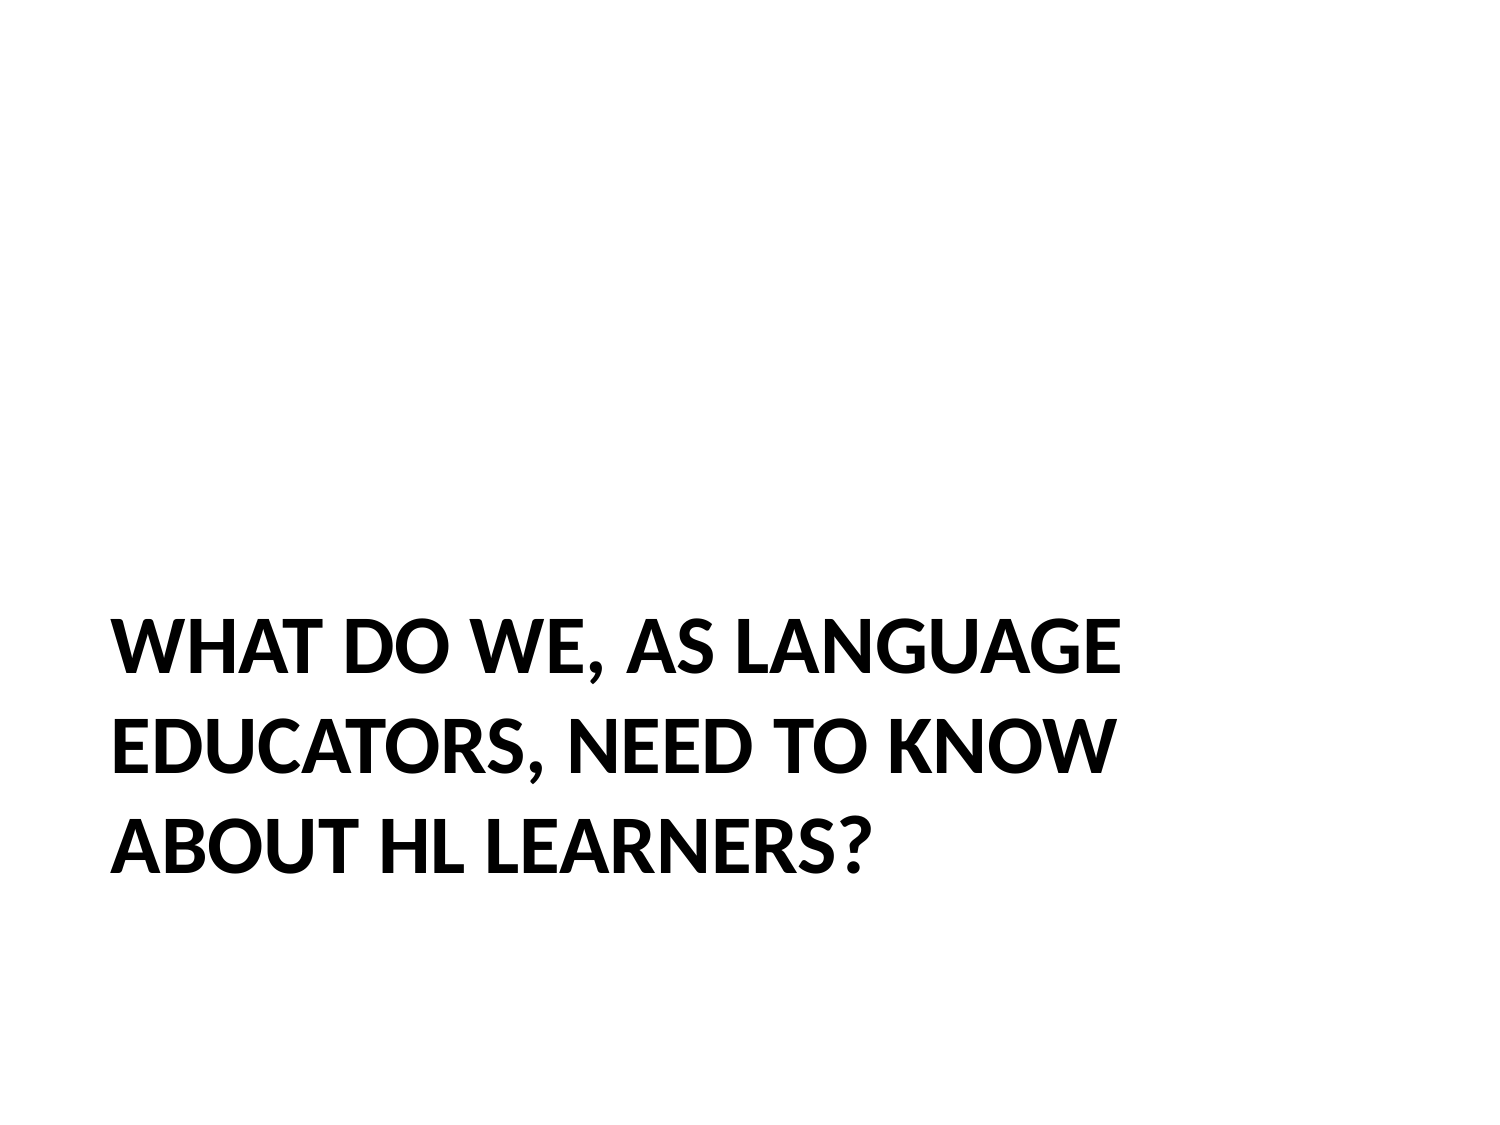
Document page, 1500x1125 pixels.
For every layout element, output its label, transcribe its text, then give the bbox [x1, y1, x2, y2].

title What do we, as language educators, need to know about HL learners? [95, 582, 1394, 1019]
